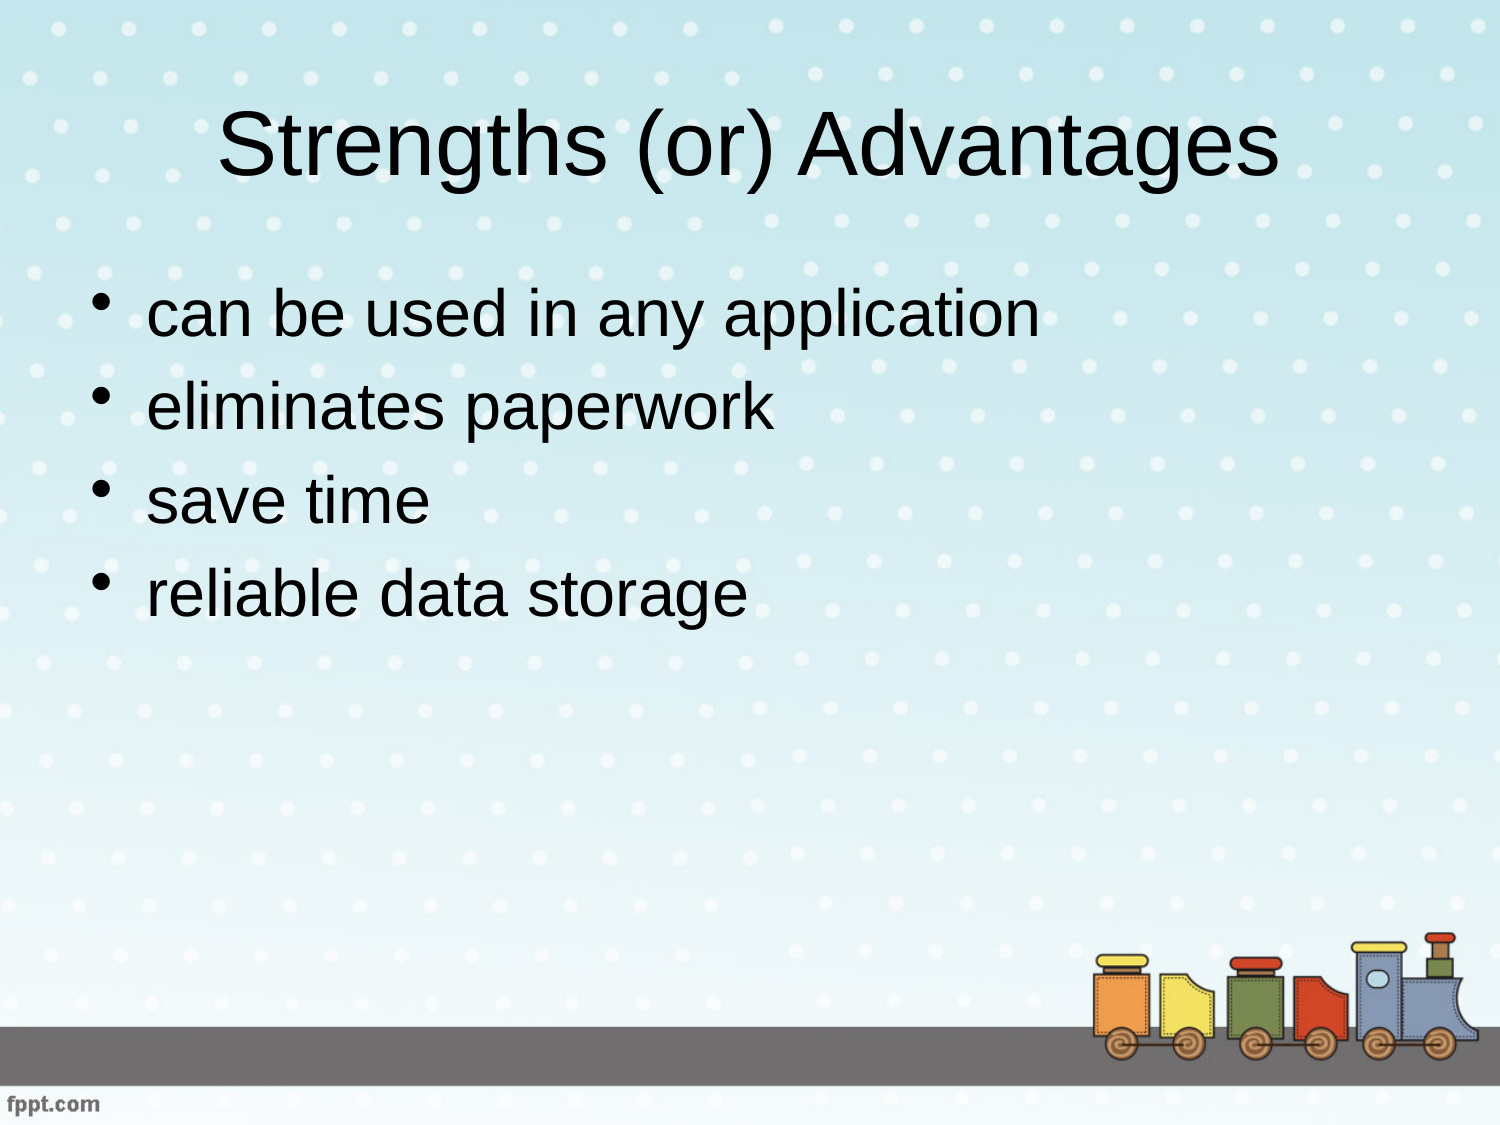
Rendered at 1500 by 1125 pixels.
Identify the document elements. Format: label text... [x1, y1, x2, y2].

picture [0, 0, 1500, 1125]
title Strengths (or) Advantages [75, 45, 1425, 233]
list can be used in any application eliminates paperwork save time reliable data storage [75, 262, 1425, 1005]
